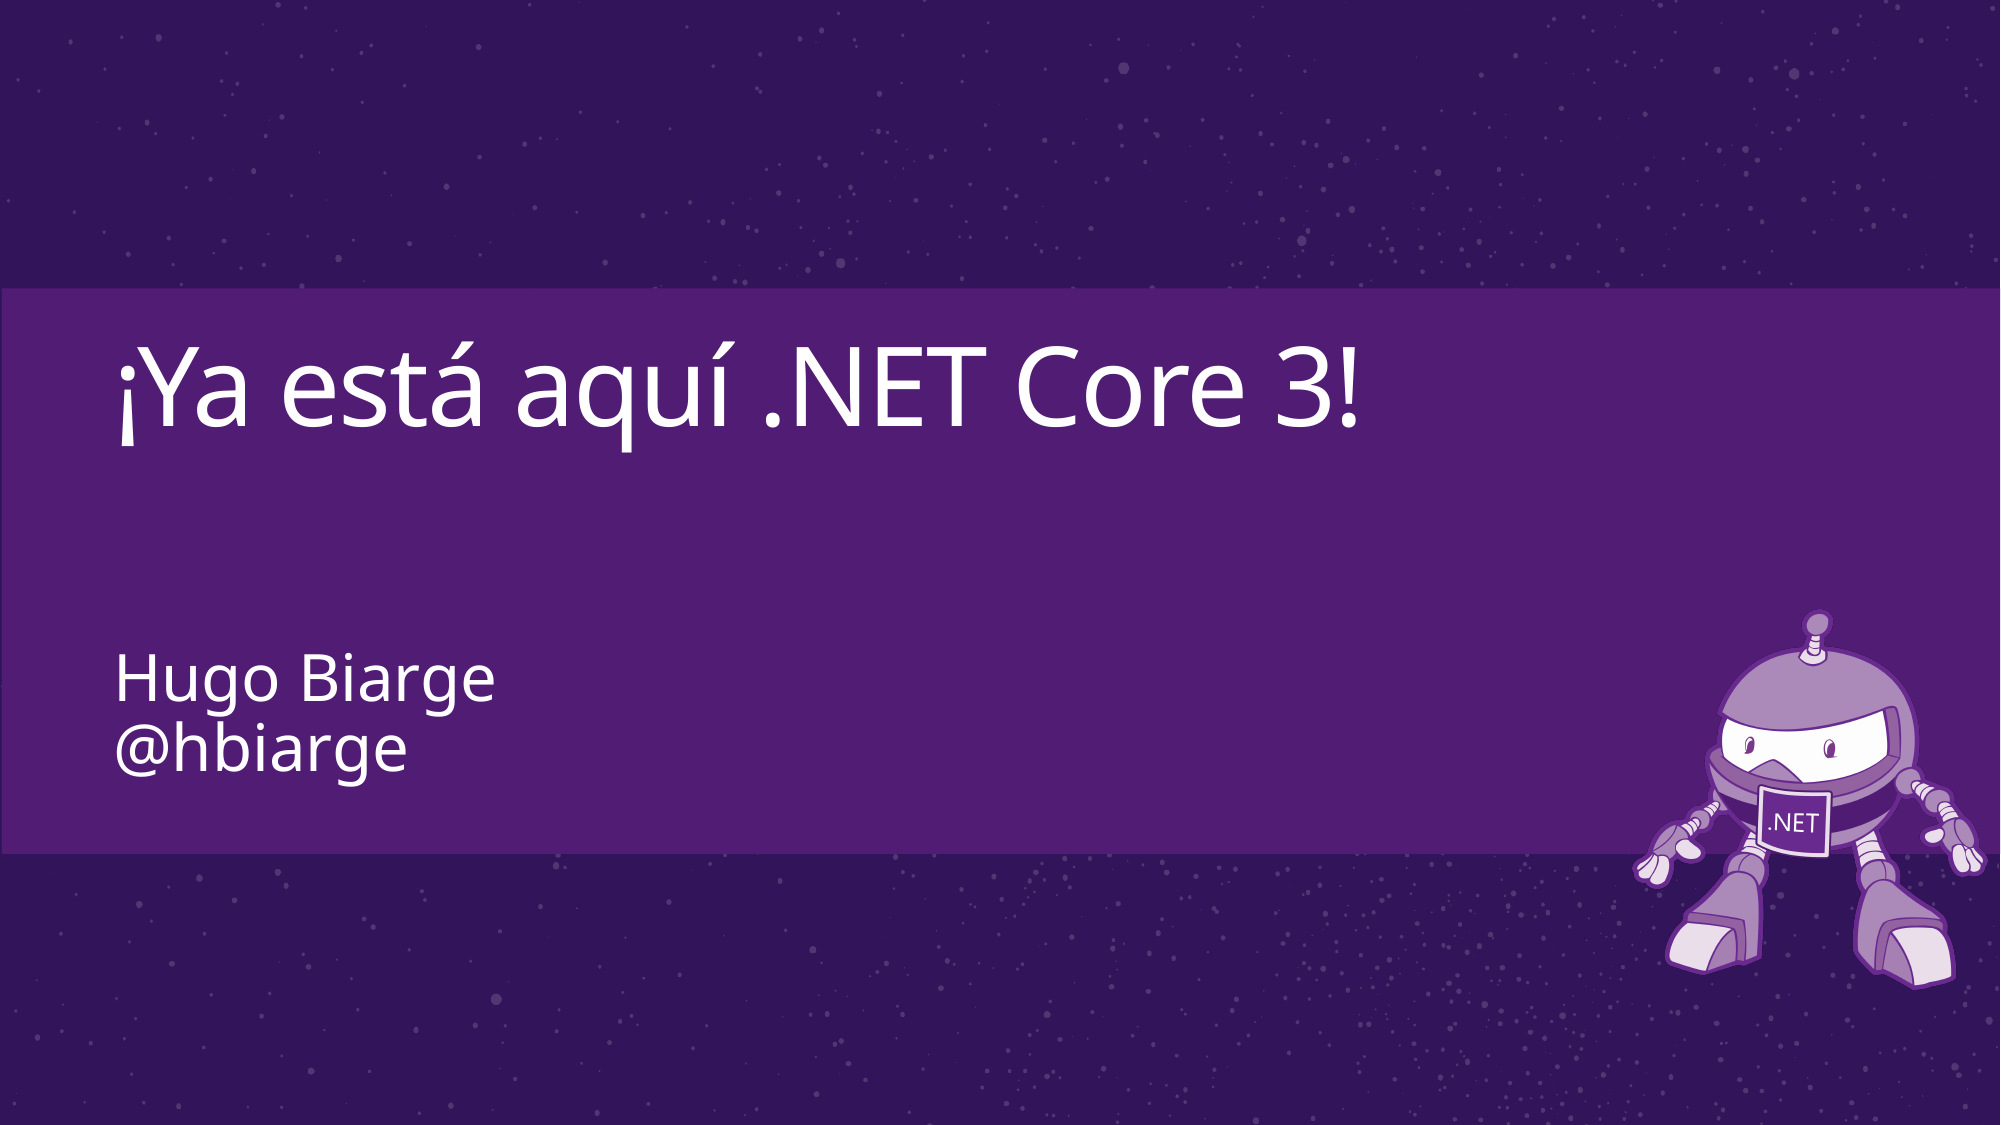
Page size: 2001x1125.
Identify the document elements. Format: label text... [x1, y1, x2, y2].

list Hugo Biarge @hbiarge [89, 626, 1707, 819]
title ¡Ya está aquí .NET Core 3! [89, 315, 1904, 610]
picture [0, 0, 2000, 1125]
